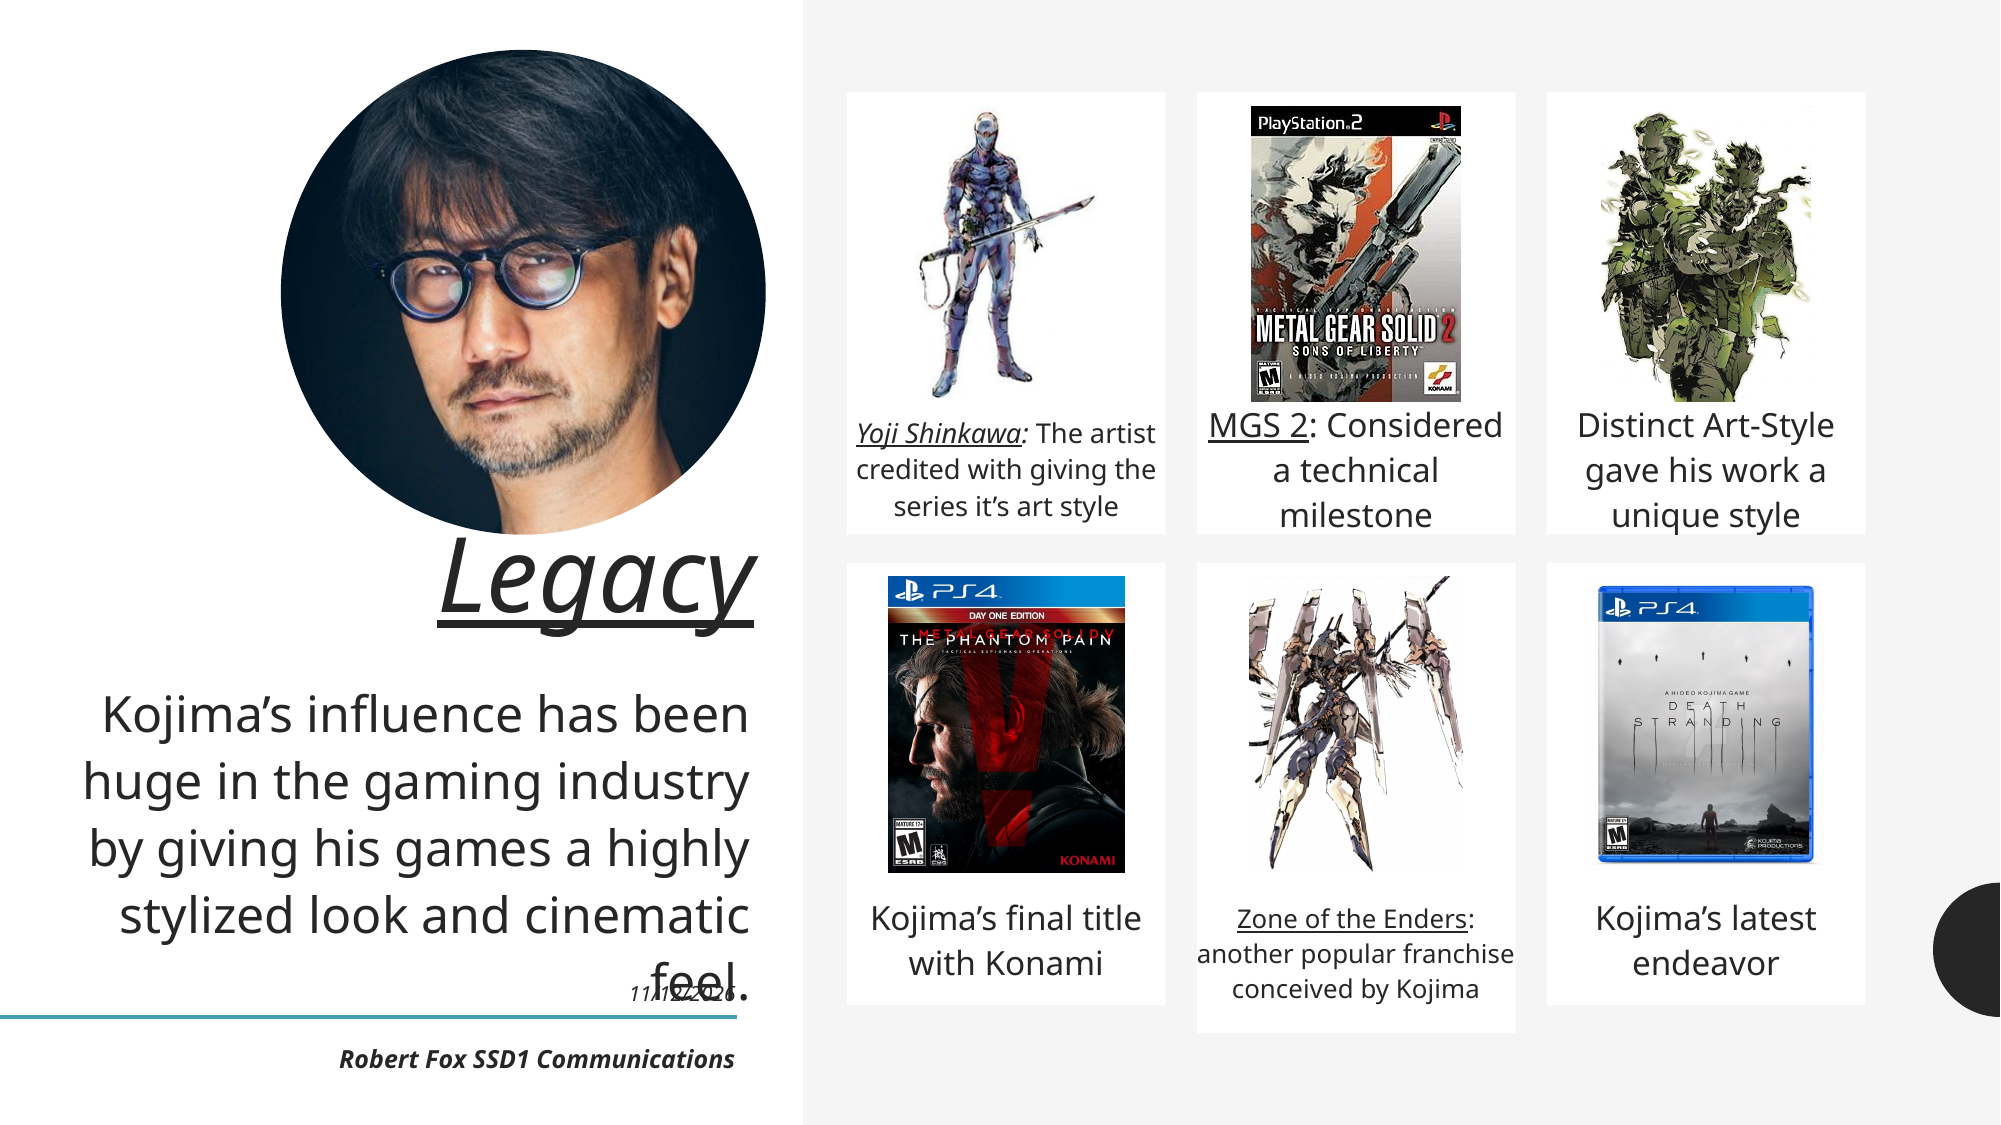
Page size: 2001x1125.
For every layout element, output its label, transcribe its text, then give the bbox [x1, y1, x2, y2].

list Yoji Shinkawa: The artist credited with giving the series it’s art style [846, 91, 1166, 535]
footer Robert Fox SSD1 Communications [125, 1035, 751, 1096]
list Distinct Art-Style gave his work a unique style [1546, 91, 1866, 535]
picture [1588, 576, 1824, 873]
picture [914, 106, 1098, 402]
picture [280, 49, 766, 535]
list Kojima’s final title with Konami [846, 562, 1166, 1006]
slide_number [125, 972, 751, 1033]
list MGS 2: Considered a technical milestone [1196, 91, 1516, 535]
picture [1249, 576, 1463, 873]
list Kojima’s latest endeavor [1546, 562, 1866, 1006]
title Legacy [140, 386, 770, 643]
picture [1601, 106, 1811, 402]
list Zone of the Enders: another popular franchise conceived by Kojima [1196, 562, 1516, 1034]
list Kojima’s influence has been huge in the gaming industry by giving his games a highly stylized look and cinematic feel. [62, 667, 766, 980]
picture [888, 576, 1125, 873]
picture [1251, 106, 1461, 402]
